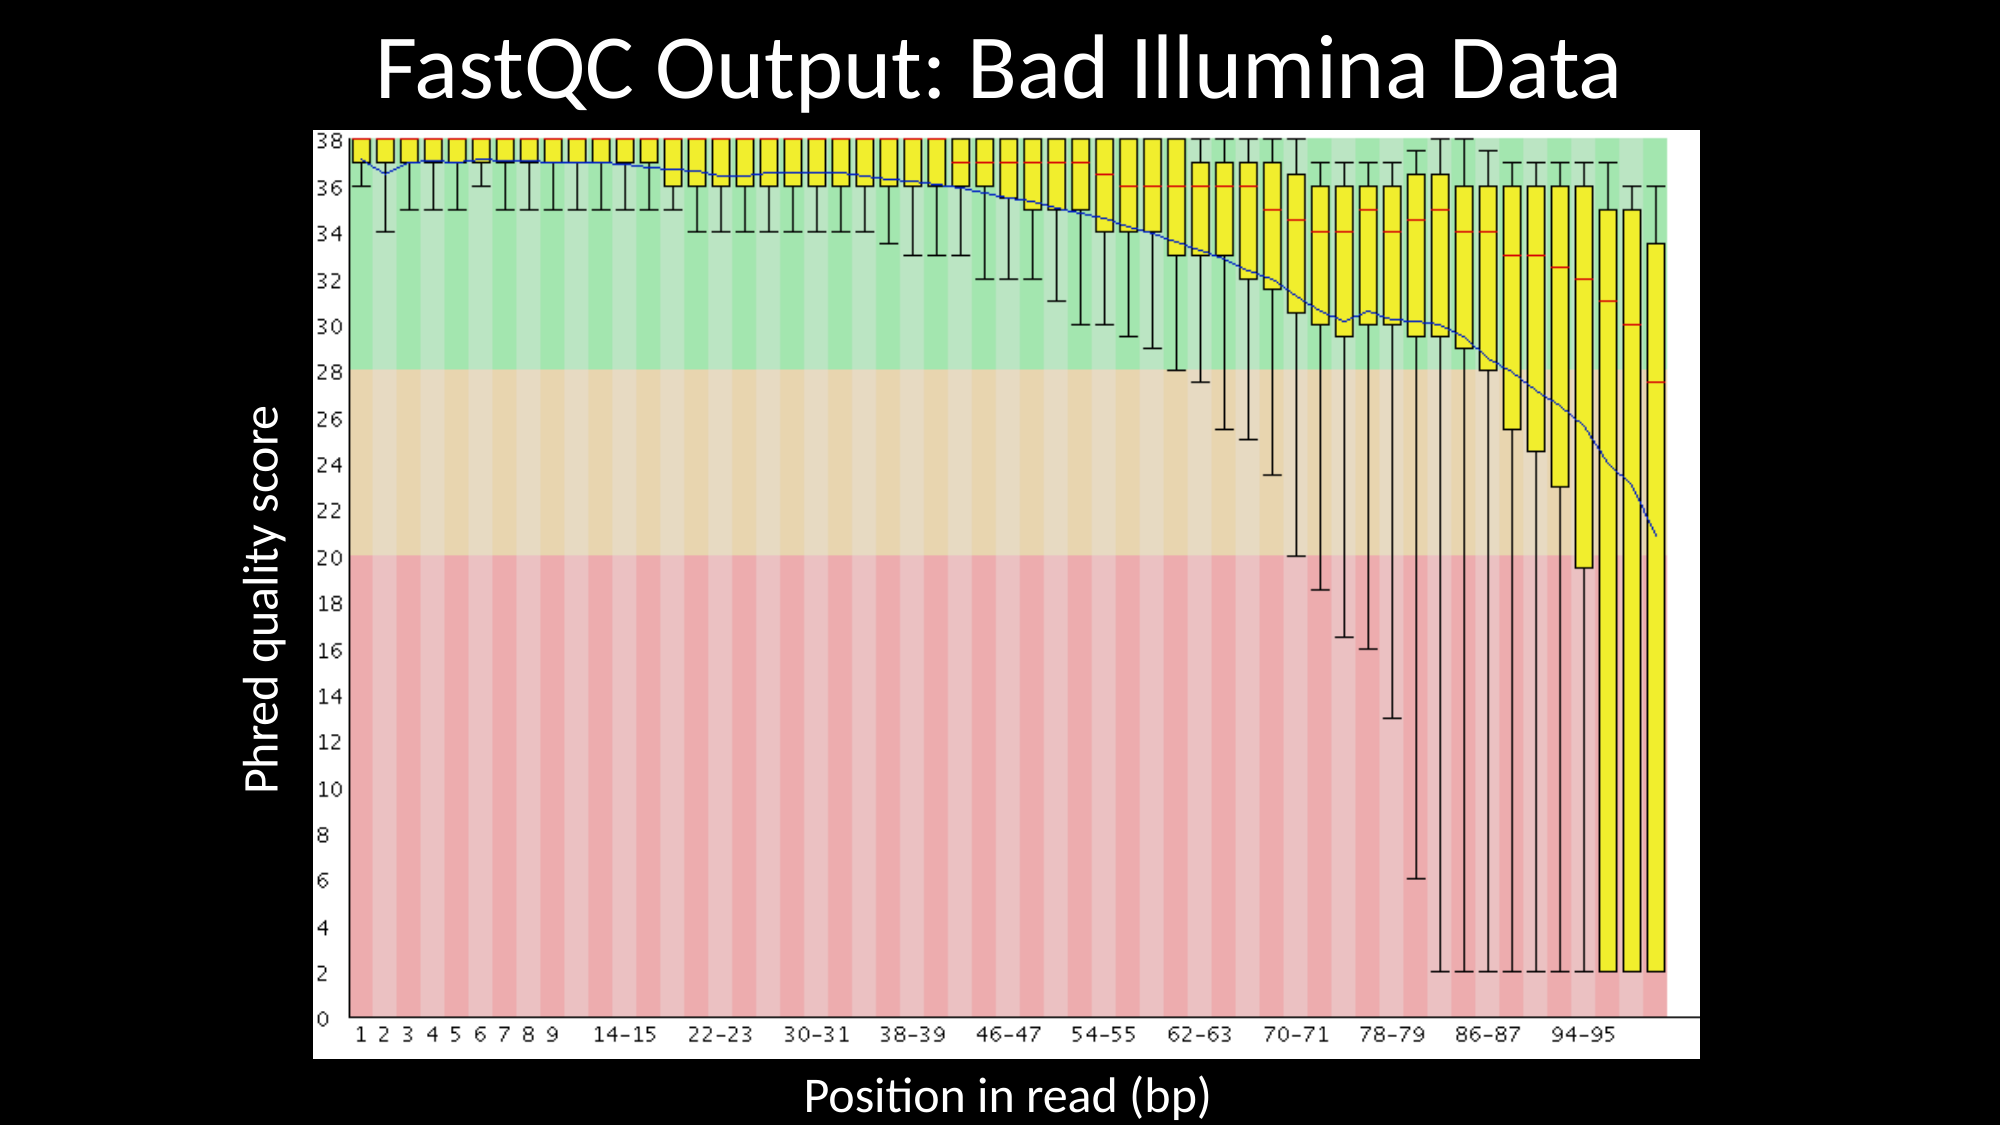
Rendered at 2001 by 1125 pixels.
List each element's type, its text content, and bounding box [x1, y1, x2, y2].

text_box Phred quality score [220, 168, 295, 1032]
text_box [313, 130, 1700, 1059]
text_box Position in read (bp) [343, 1054, 1673, 1125]
text_box FastQC Output: Bad Illumina Data [0, 0, 2000, 125]
